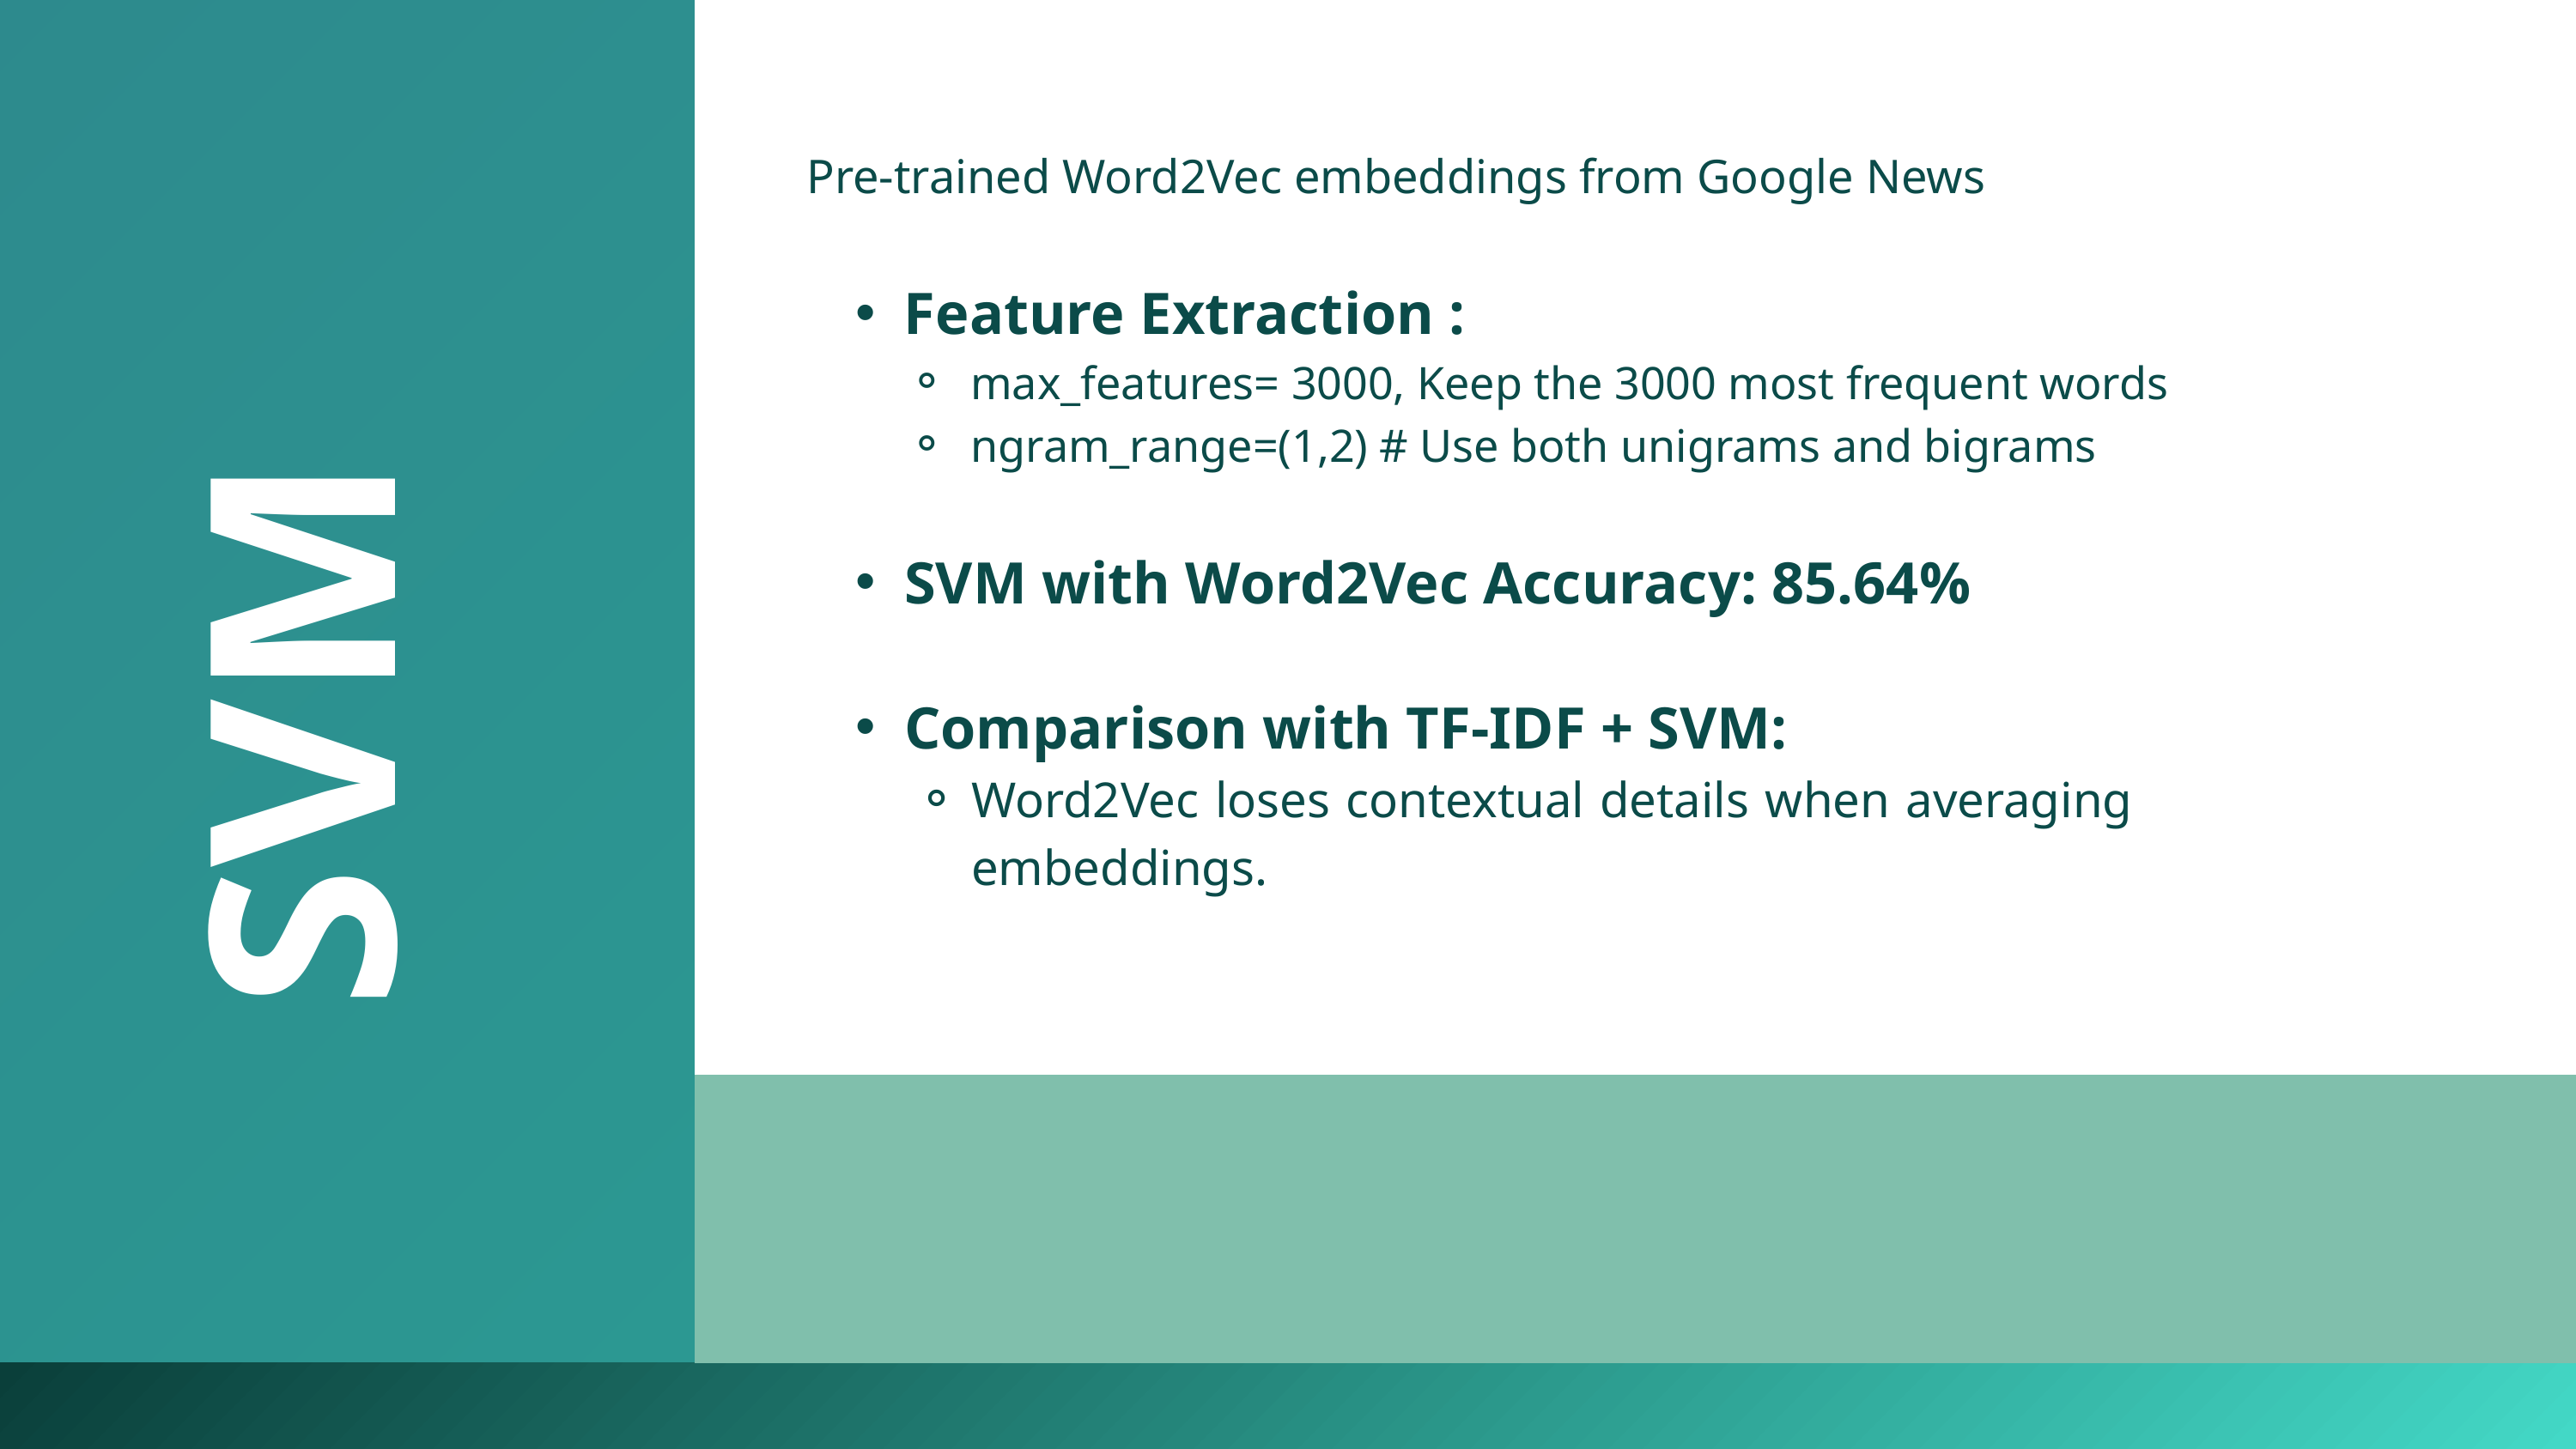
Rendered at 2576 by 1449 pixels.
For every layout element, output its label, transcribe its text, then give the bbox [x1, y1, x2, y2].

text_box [694, 1074, 2576, 1364]
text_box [0, 1362, 2576, 1449]
text_box SVM [85, 123, 689, 1276]
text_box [694, 0, 2576, 1074]
